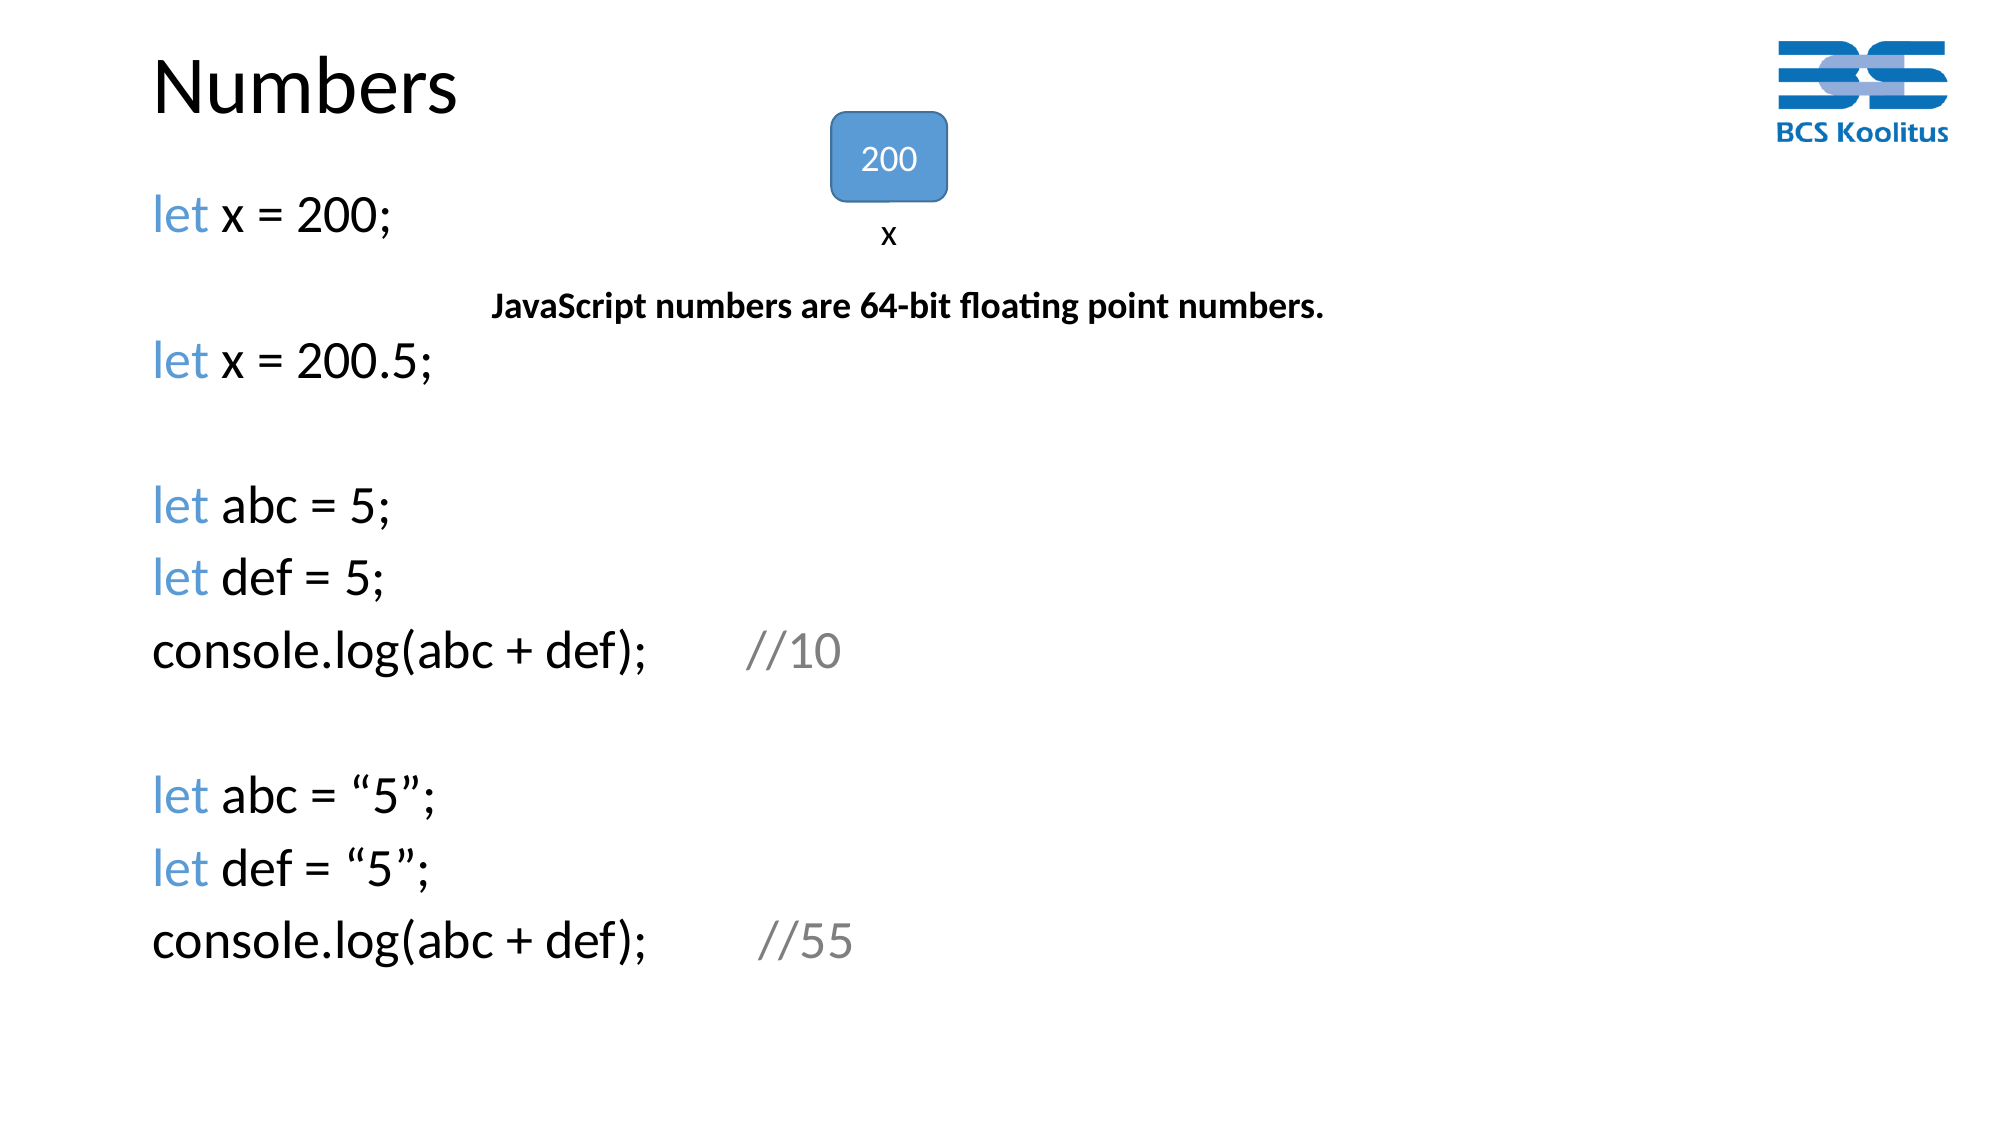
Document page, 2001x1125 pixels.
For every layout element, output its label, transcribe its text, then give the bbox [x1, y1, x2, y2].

text_box 200 [831, 112, 948, 202]
picture [1777, 41, 1948, 142]
text_box x [865, 202, 913, 261]
list let x = 200; let x = 200.5; let abc = 5; let def = 5; console.log(abc + def); //10 let abc = “5”; let def = “5”; console.log(abc + def); //55 [137, 184, 1863, 1014]
title Numbers [137, 32, 1863, 141]
text_box JavaScript numbers are 64-bit floating point numbers. [476, 273, 1349, 334]
